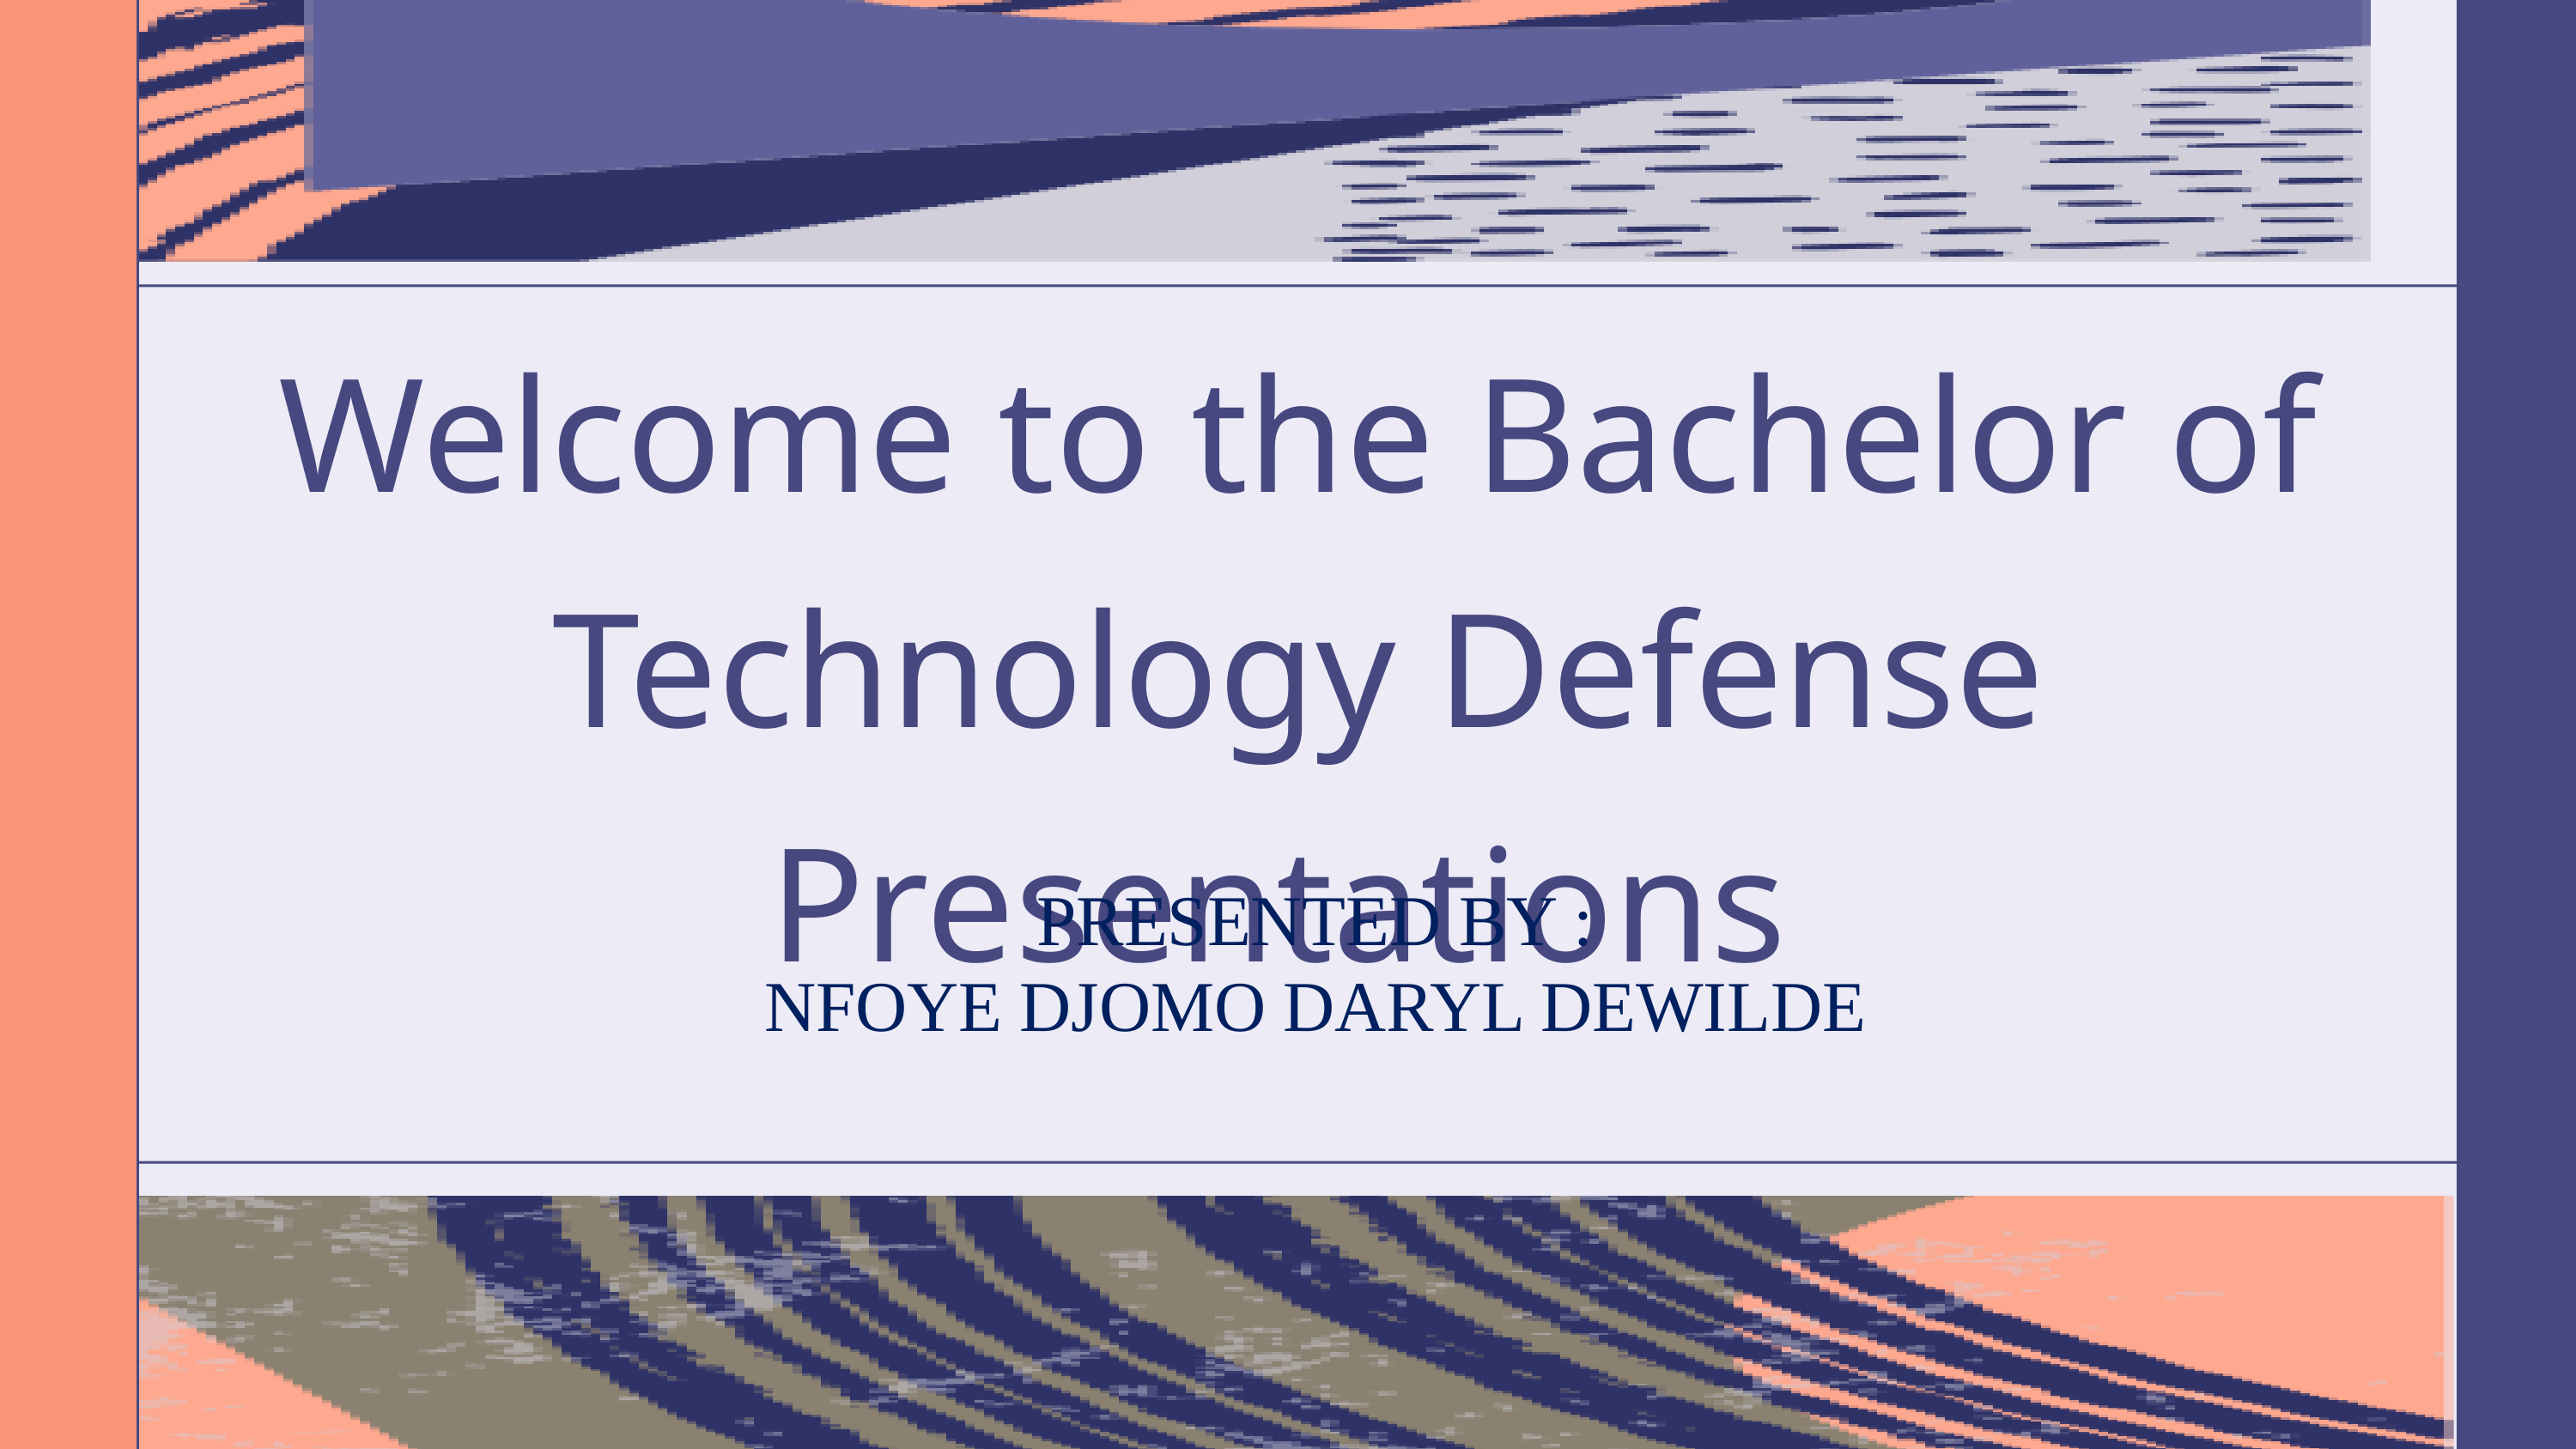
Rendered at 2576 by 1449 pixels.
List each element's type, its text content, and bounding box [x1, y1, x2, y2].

text_box [145, 0, 2441, 262]
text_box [0, 0, 139, 1449]
text_box Welcome to the Bachelor of Technology Defense Presentations [145, 288, 2441, 994]
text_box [2446, 0, 2576, 1449]
text_box PRESENTED BY : NFOYE DJOMO DARYL DEWILDE [684, 867, 1946, 1052]
text_box [145, 1196, 2441, 1449]
